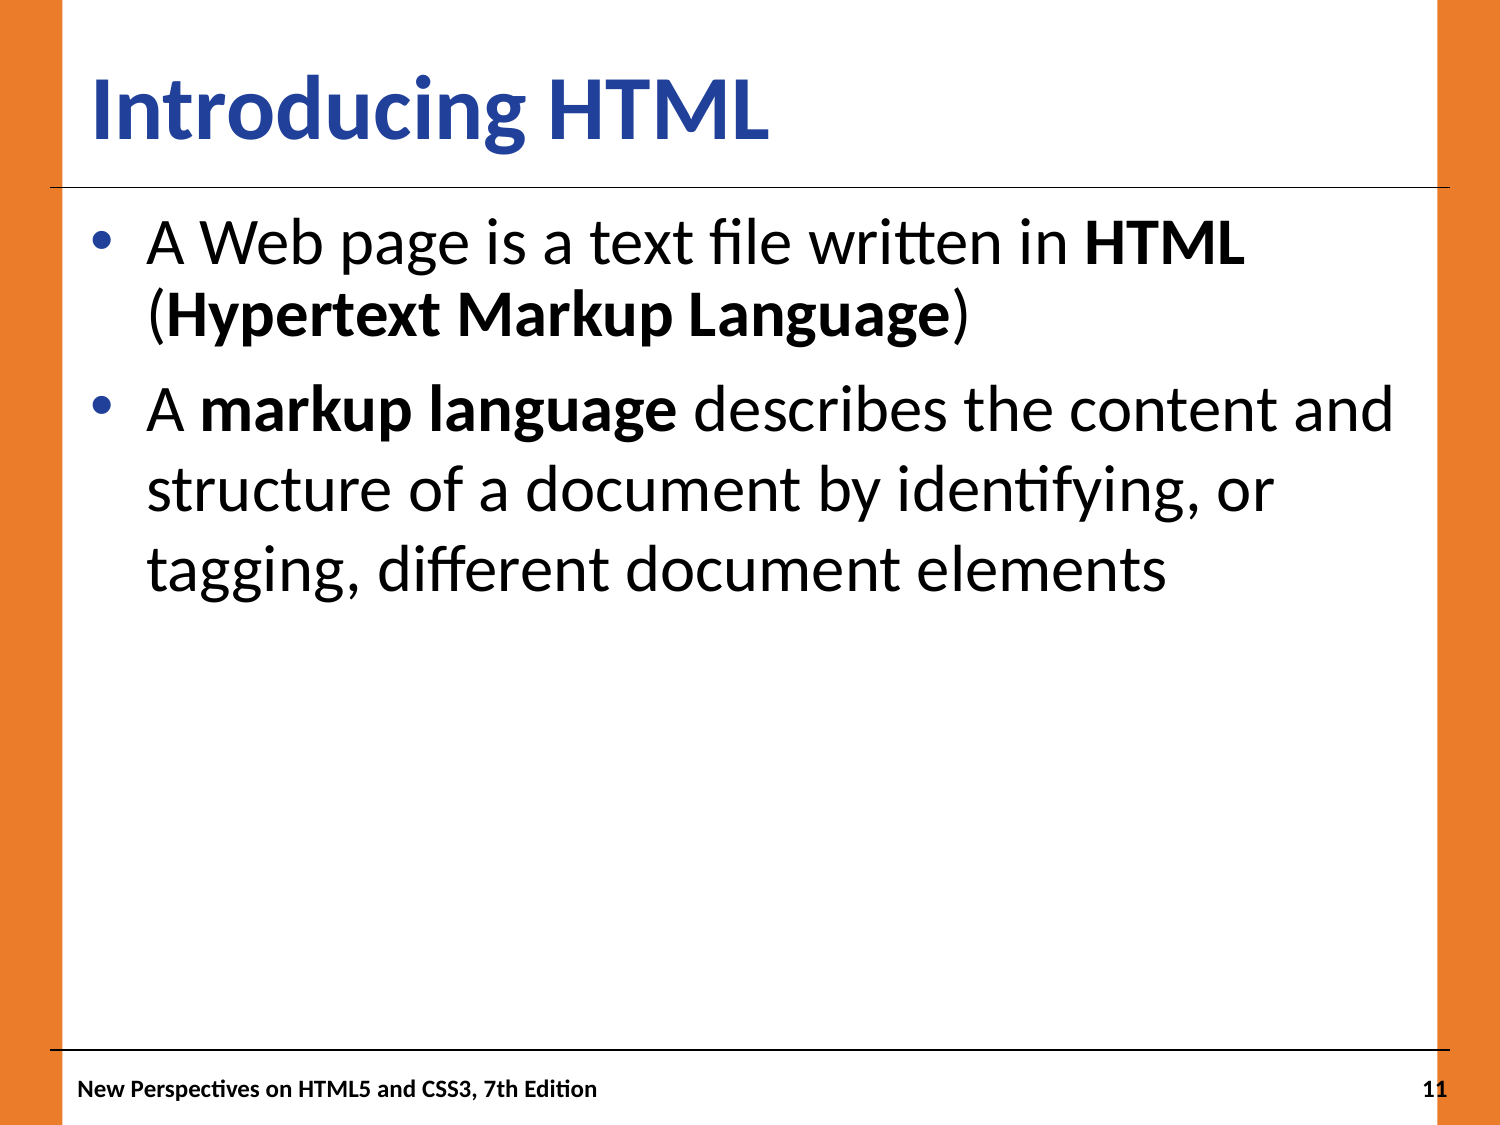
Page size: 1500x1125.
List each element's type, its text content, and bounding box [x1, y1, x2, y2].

list A Web page is a text file written in HTML (Hypertext Markup Language) A markup language describes the content and structure of a document by identifying, or tagging, different document elements [74, 199, 1438, 1006]
slide_number 11 [1374, 1050, 1463, 1125]
title Introducing HTML [74, 24, 1438, 181]
footer New Perspectives on HTML5 and CSS3, 7th Edition [62, 1050, 1374, 1125]
